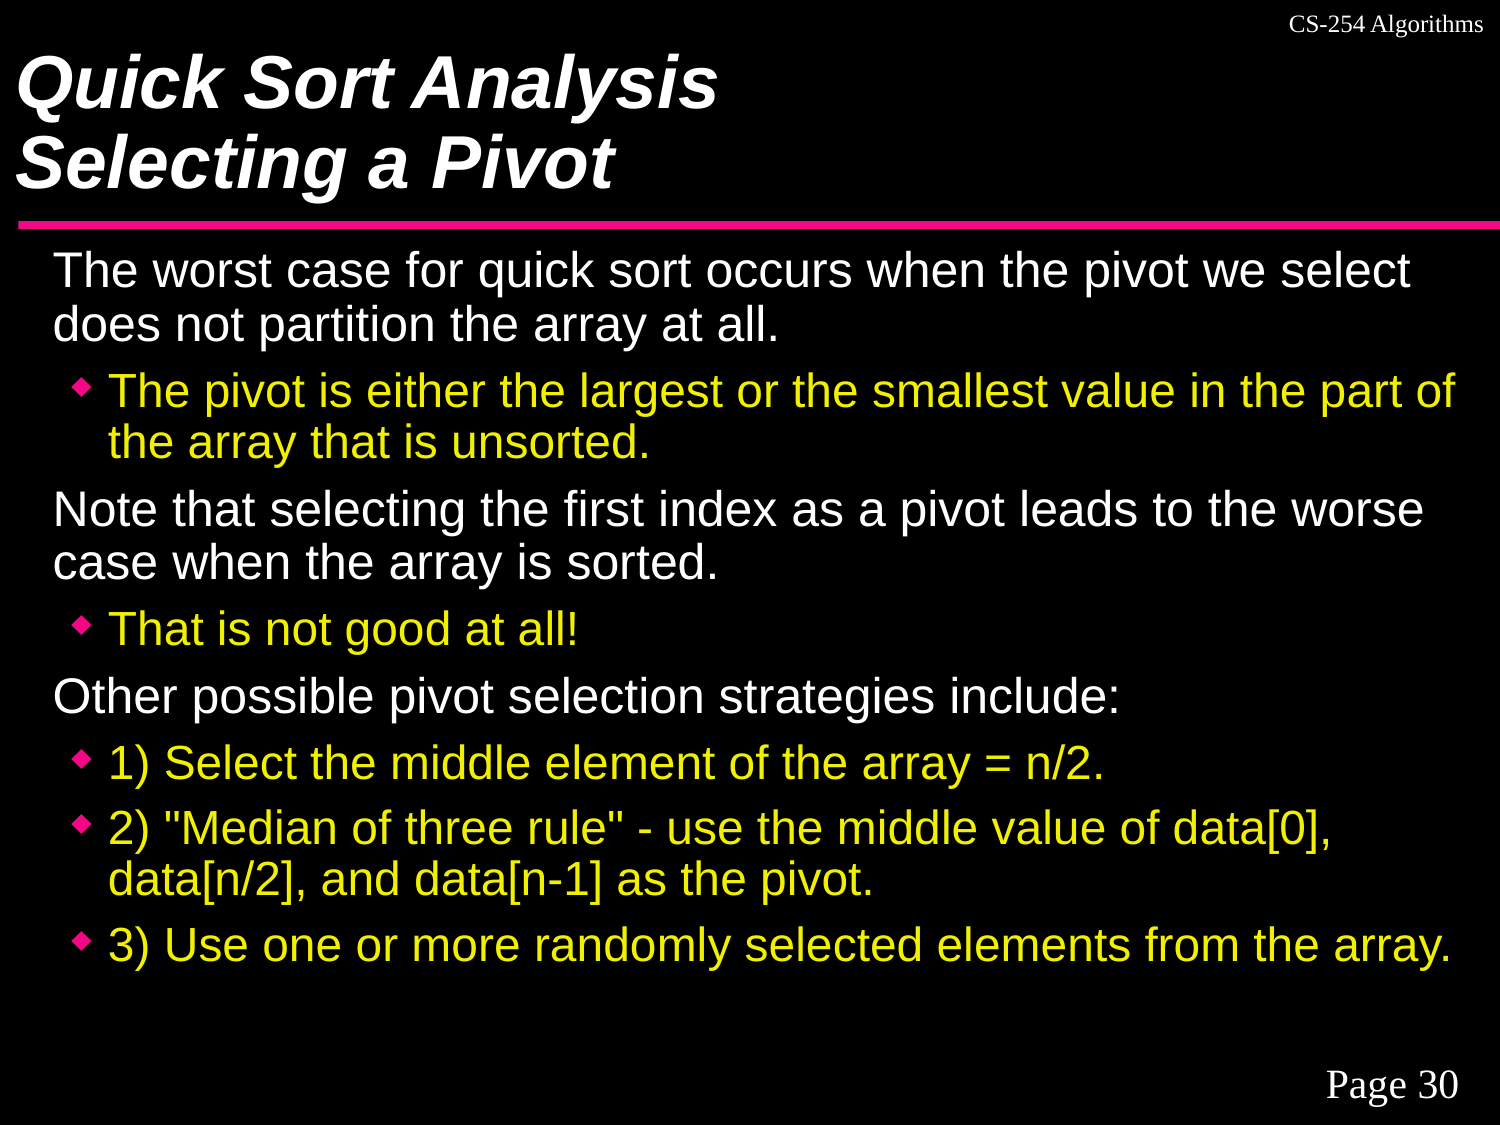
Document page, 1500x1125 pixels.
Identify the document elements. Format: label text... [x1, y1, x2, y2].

title Quick Sort Analysis Selecting a Pivot [0, 0, 1500, 213]
list The worst case for quick sort occurs when the pivot we select does not partition the array at all. The pivot is either the largest or the smallest value in the part of the array that is unsorted. Note that selecting the first index as a pivot leads to the worse case when the array is sorted. That is not good at all! Other possible pivot selection strategies include: 1) Select the middle element of the array = n/2. 2) "Median of three rule" - use the middle value of data[0], data[n/2], and data[n-1] as the pivot. 3) Use one or more randomly selected elements from the array. [0, 237, 1475, 1050]
